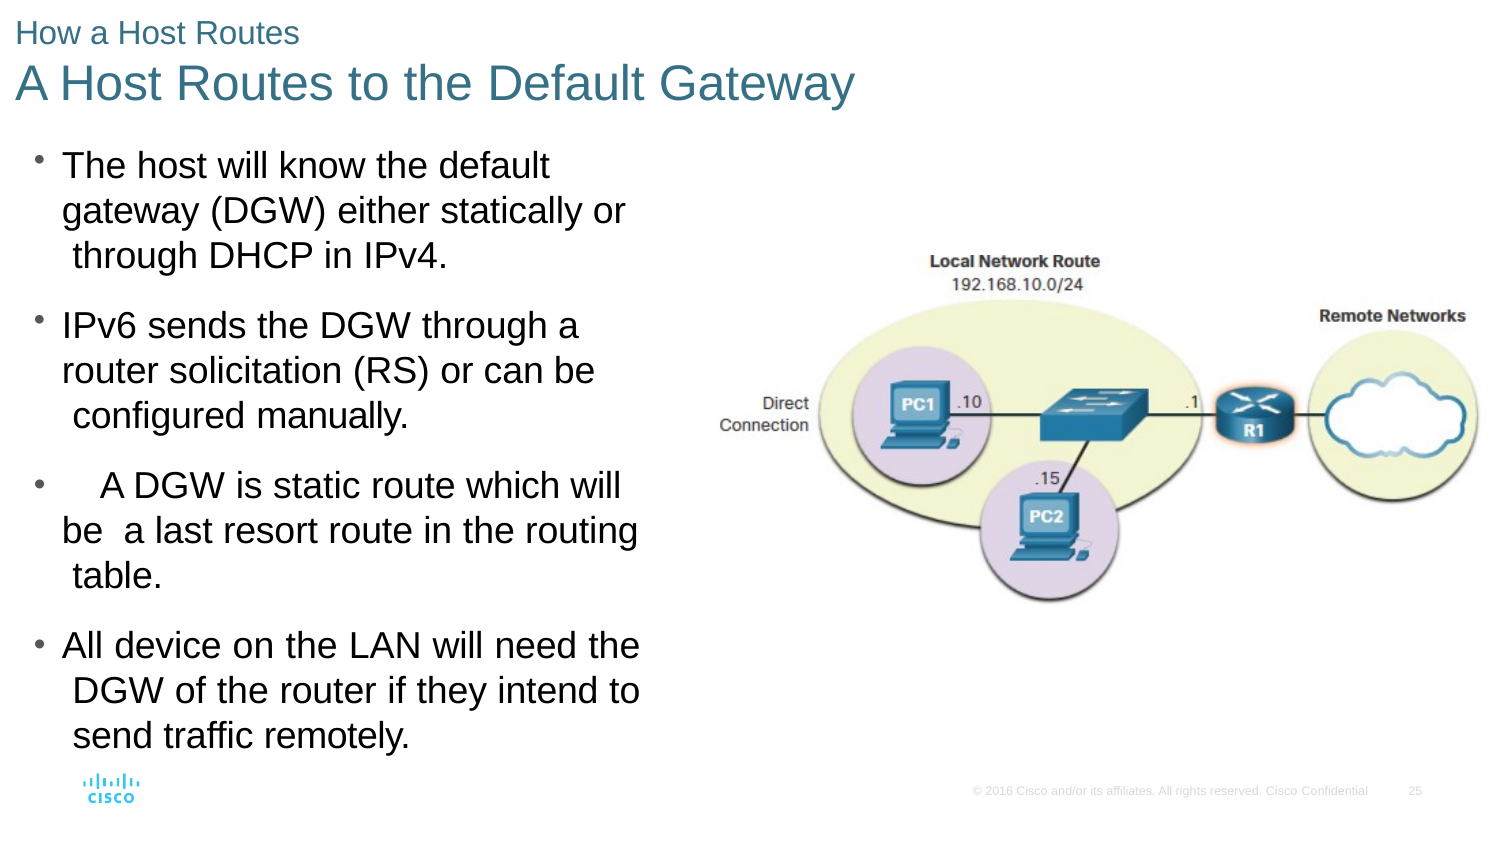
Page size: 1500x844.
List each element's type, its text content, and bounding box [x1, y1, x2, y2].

text_box The host will know the default gateway (DGW) either statically or through DHCP in IPv4. IPv6 sends the DGW through a router solicitation (RS) or can be configured manually. A DGW is static route which will be a last resort route in the routing table. All device on the LAN will need the DGW of the router if they intend to send traffic remotely. [31, 139, 650, 757]
title A Host Routes to the Default Gateway [12, 48, 860, 192]
slide_number 25 [1402, 782, 1429, 844]
footer © 2016 Cisco and/or its affiliates. All rights reserved. Cisco Confidential [970, 782, 1381, 844]
text_box [719, 255, 1481, 606]
text_box How a Host Routes [12, 9, 304, 48]
